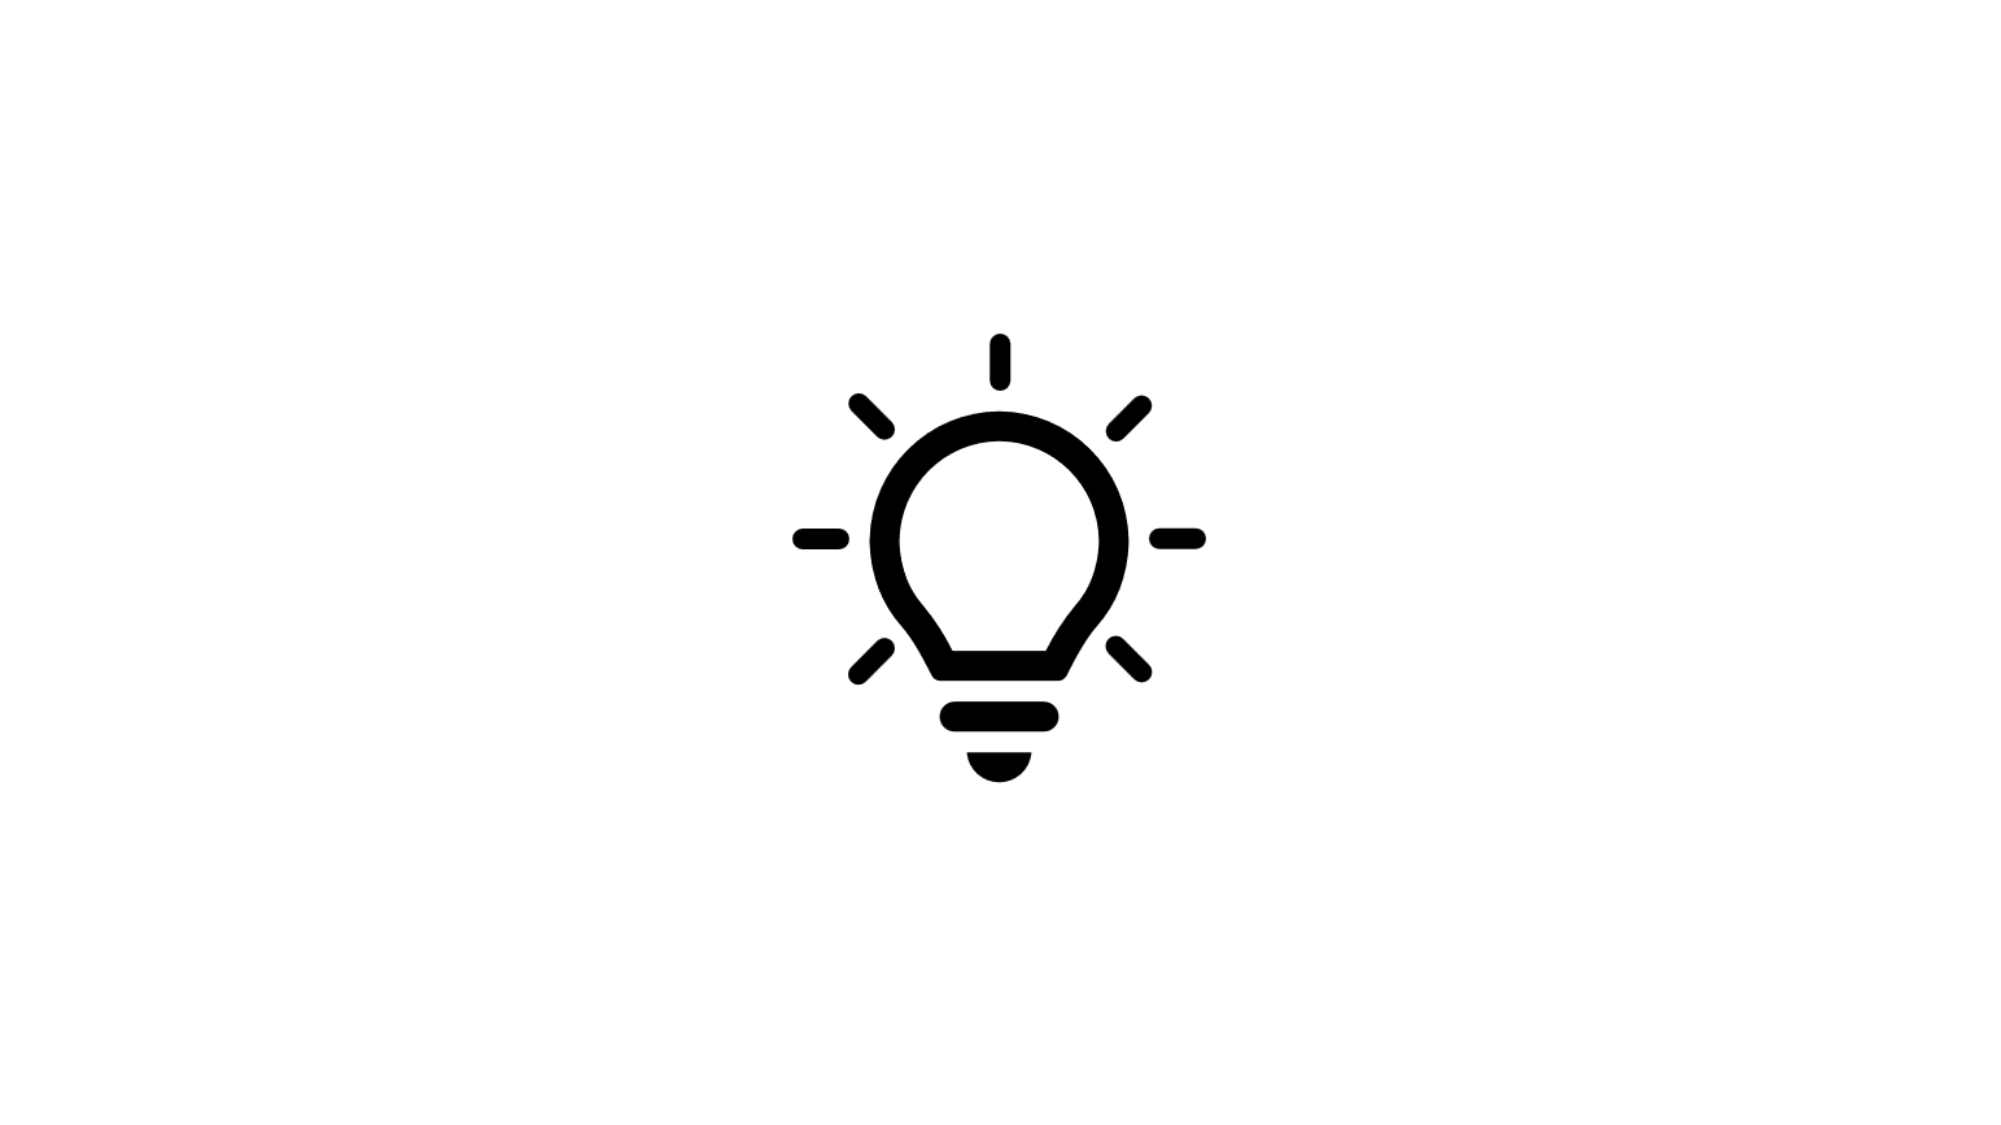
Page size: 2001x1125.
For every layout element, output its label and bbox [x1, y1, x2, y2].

picture [751, 313, 1249, 812]
